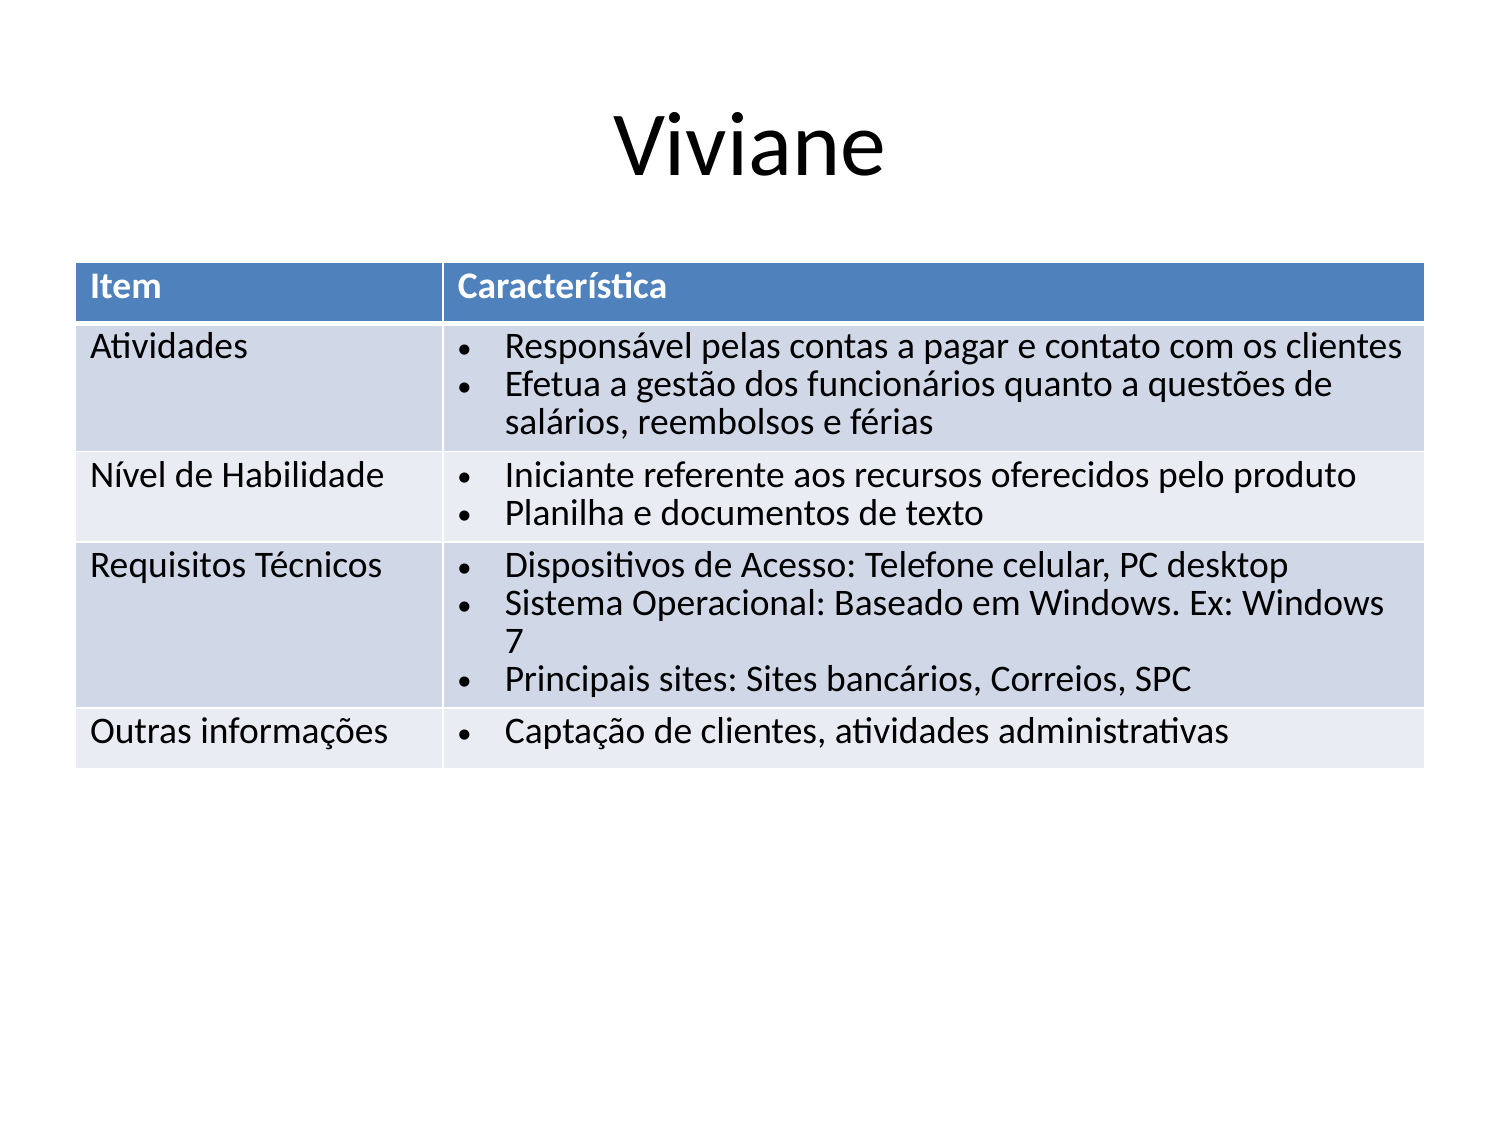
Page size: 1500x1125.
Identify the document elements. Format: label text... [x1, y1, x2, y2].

table_cell Responsável pelas contas a pagar e contato com os clientes Efetua a gestão dos funcionários quanto a questões de salários, reembolsos e férias [444, 326, 1424, 451]
table_cell Iniciante referente aos recursos oferecidos pelo produto Planilha e documentos de texto [444, 452, 1424, 541]
table_cell Nível de Habilidade [76, 452, 442, 541]
table_cell Outras informações [76, 709, 442, 768]
table_cell Dispositivos de Acesso: Telefone celular, PC desktop Sistema Operacional: Baseado em Windows. Ex: Windows 7 Principais sites: Sites bancários, Correios, SPC [444, 543, 1424, 707]
table_cell Atividades [76, 326, 442, 451]
table_header Item [76, 263, 442, 321]
table_header Característica [444, 263, 1424, 321]
table_cell Requisitos Técnicos [76, 543, 442, 707]
title Viviane [75, 45, 1425, 233]
table_cell Captação de clientes, atividades administrativas [444, 709, 1424, 768]
